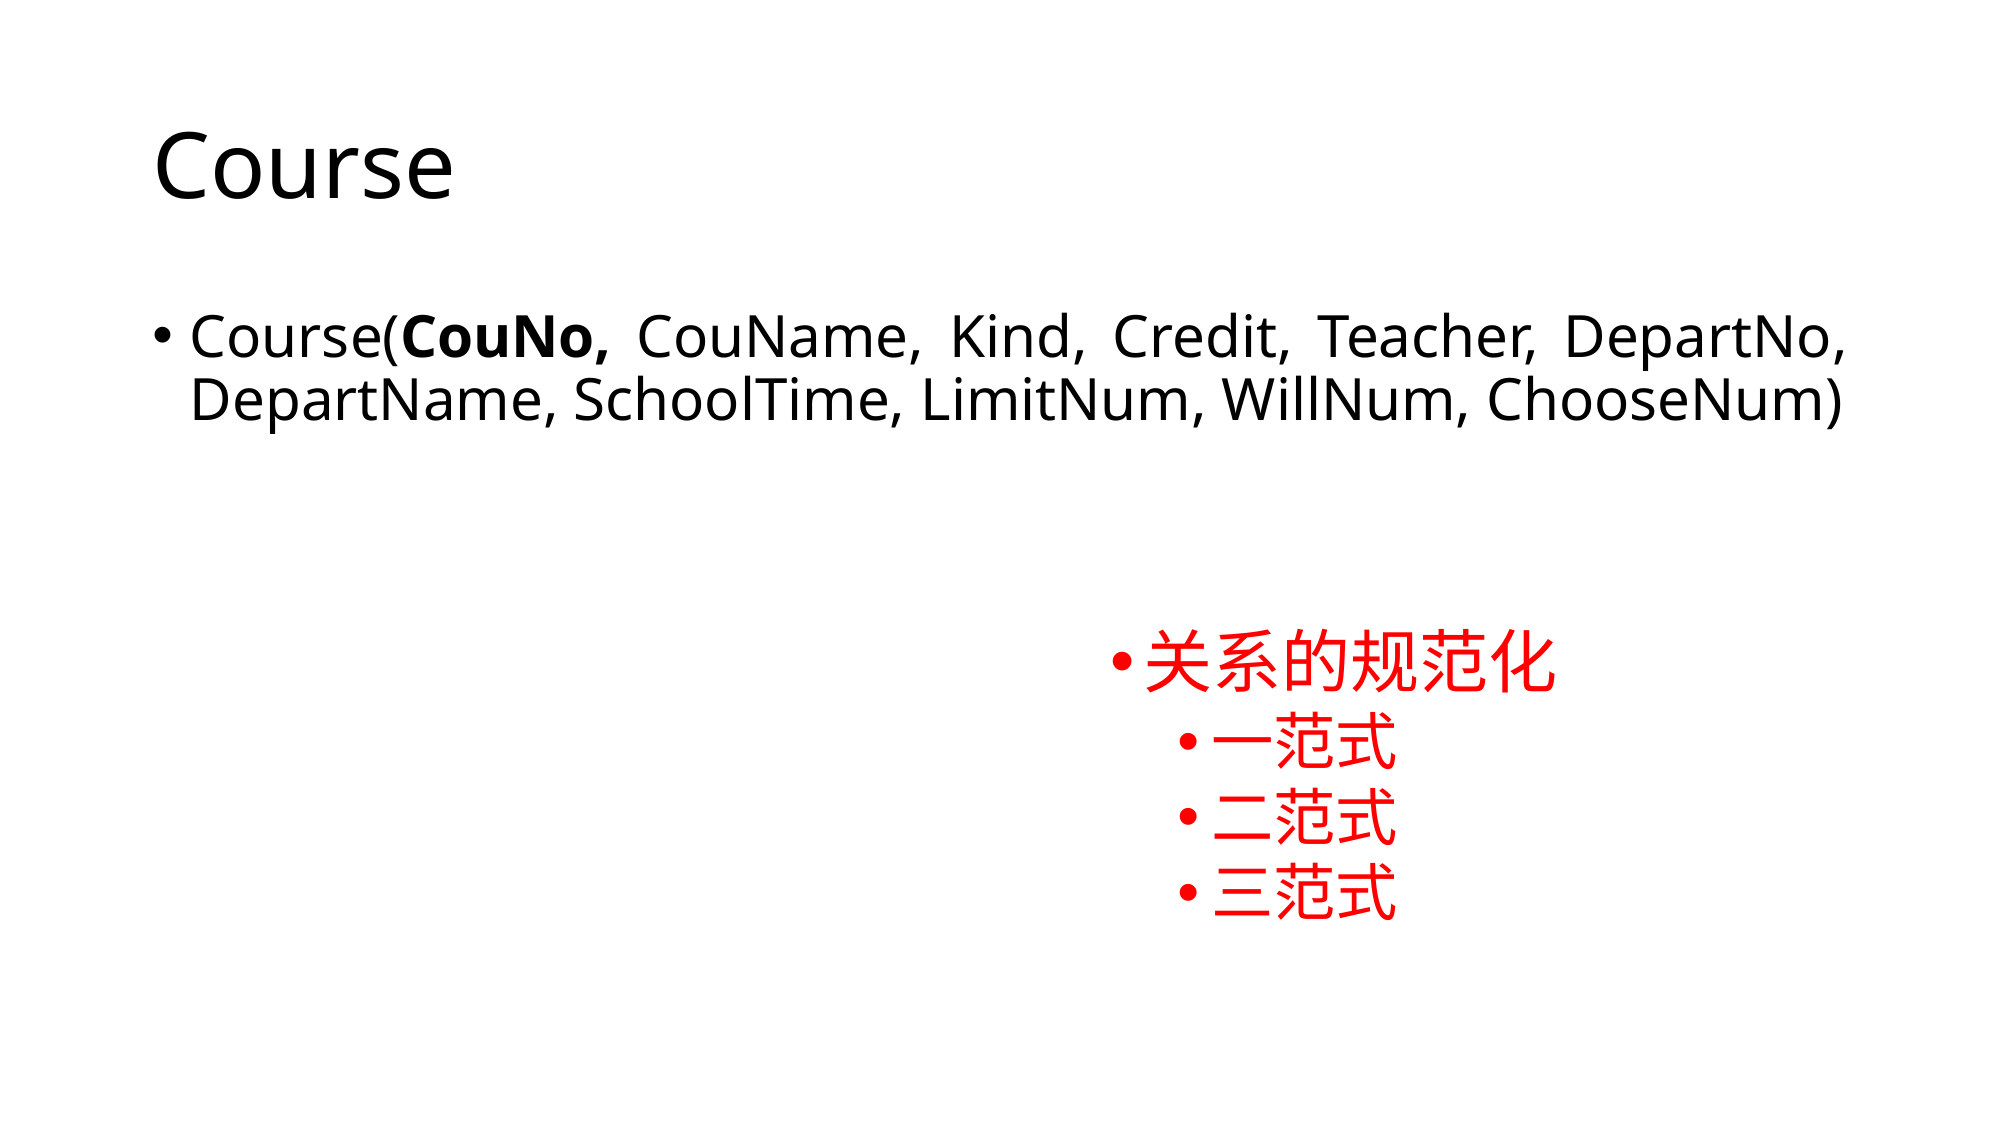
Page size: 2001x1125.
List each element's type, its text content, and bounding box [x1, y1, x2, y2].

list Course(CouNo, CouName, Kind, Credit, Teacher, DepartNo, DepartName, SchoolTime, LimitNum, WillNum, ChooseNum) [137, 299, 1863, 1014]
text_box 关系的规范化 一范式 二范式 三范式 [1095, 619, 1810, 940]
title Course [137, 59, 1863, 278]
